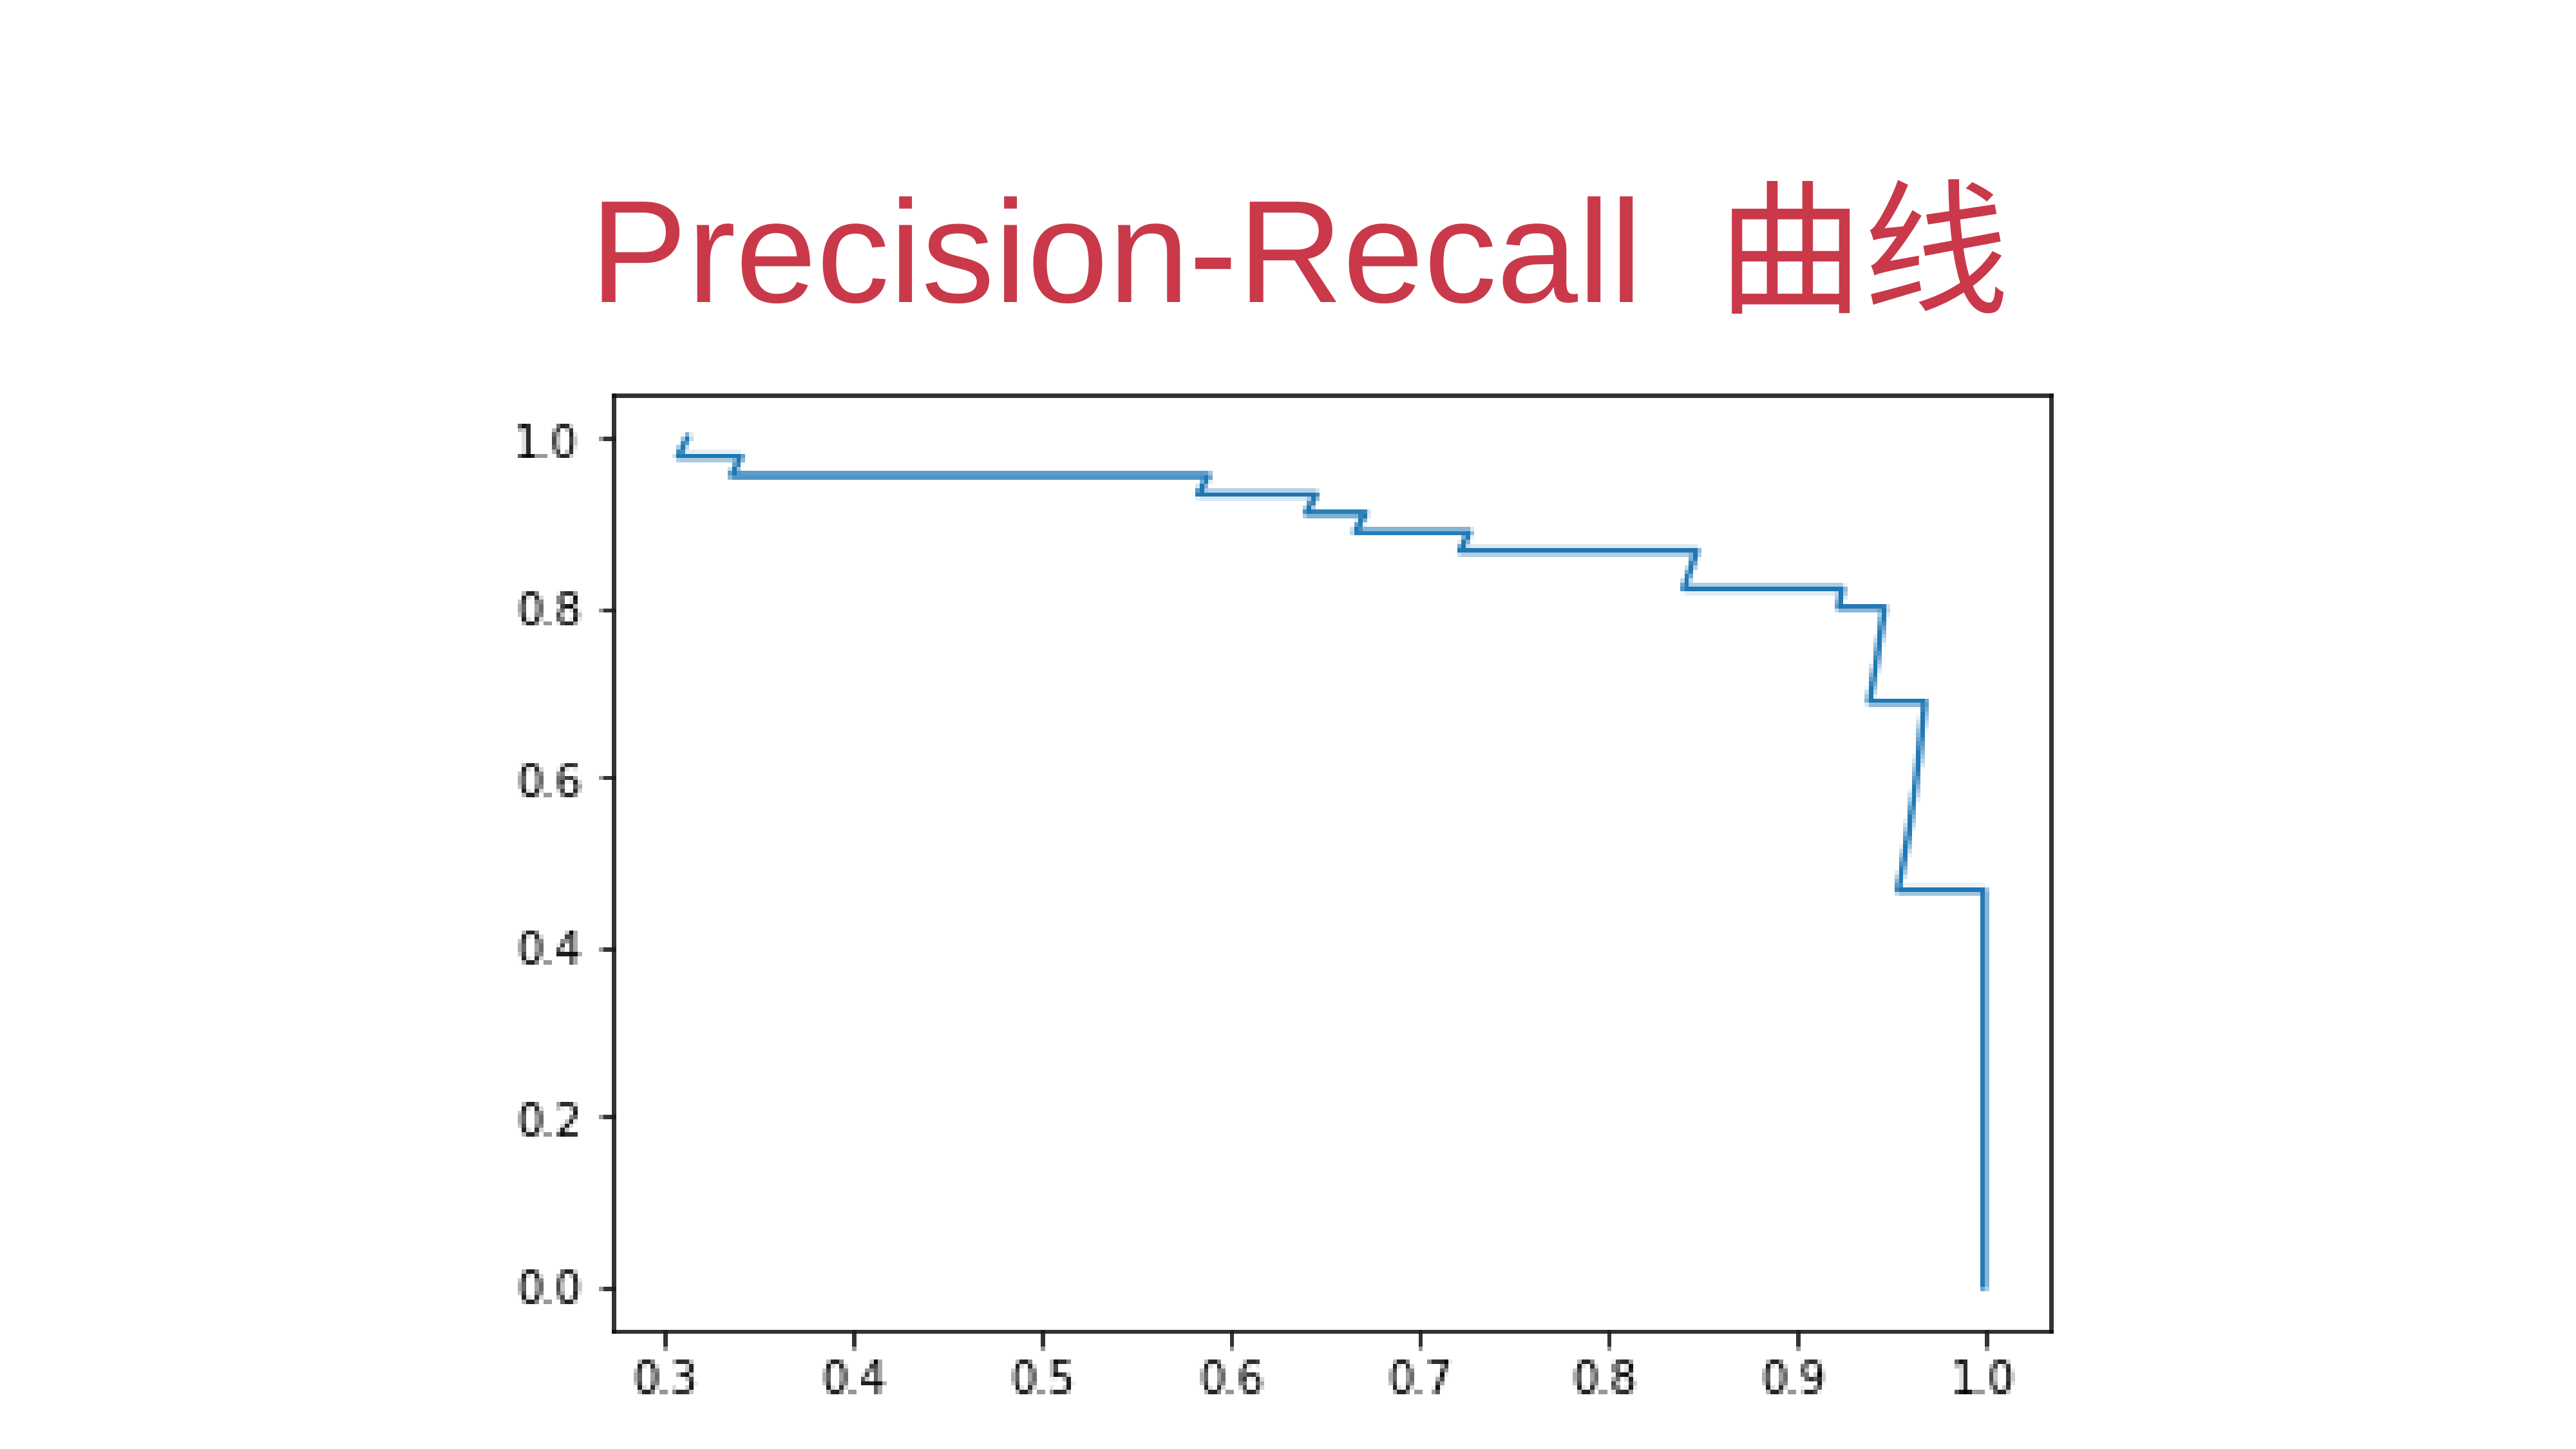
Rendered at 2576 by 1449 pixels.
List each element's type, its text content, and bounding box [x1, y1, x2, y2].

picture [483, 351, 2093, 1433]
title Precision-Recall 曲线 [187, 122, 2389, 337]
